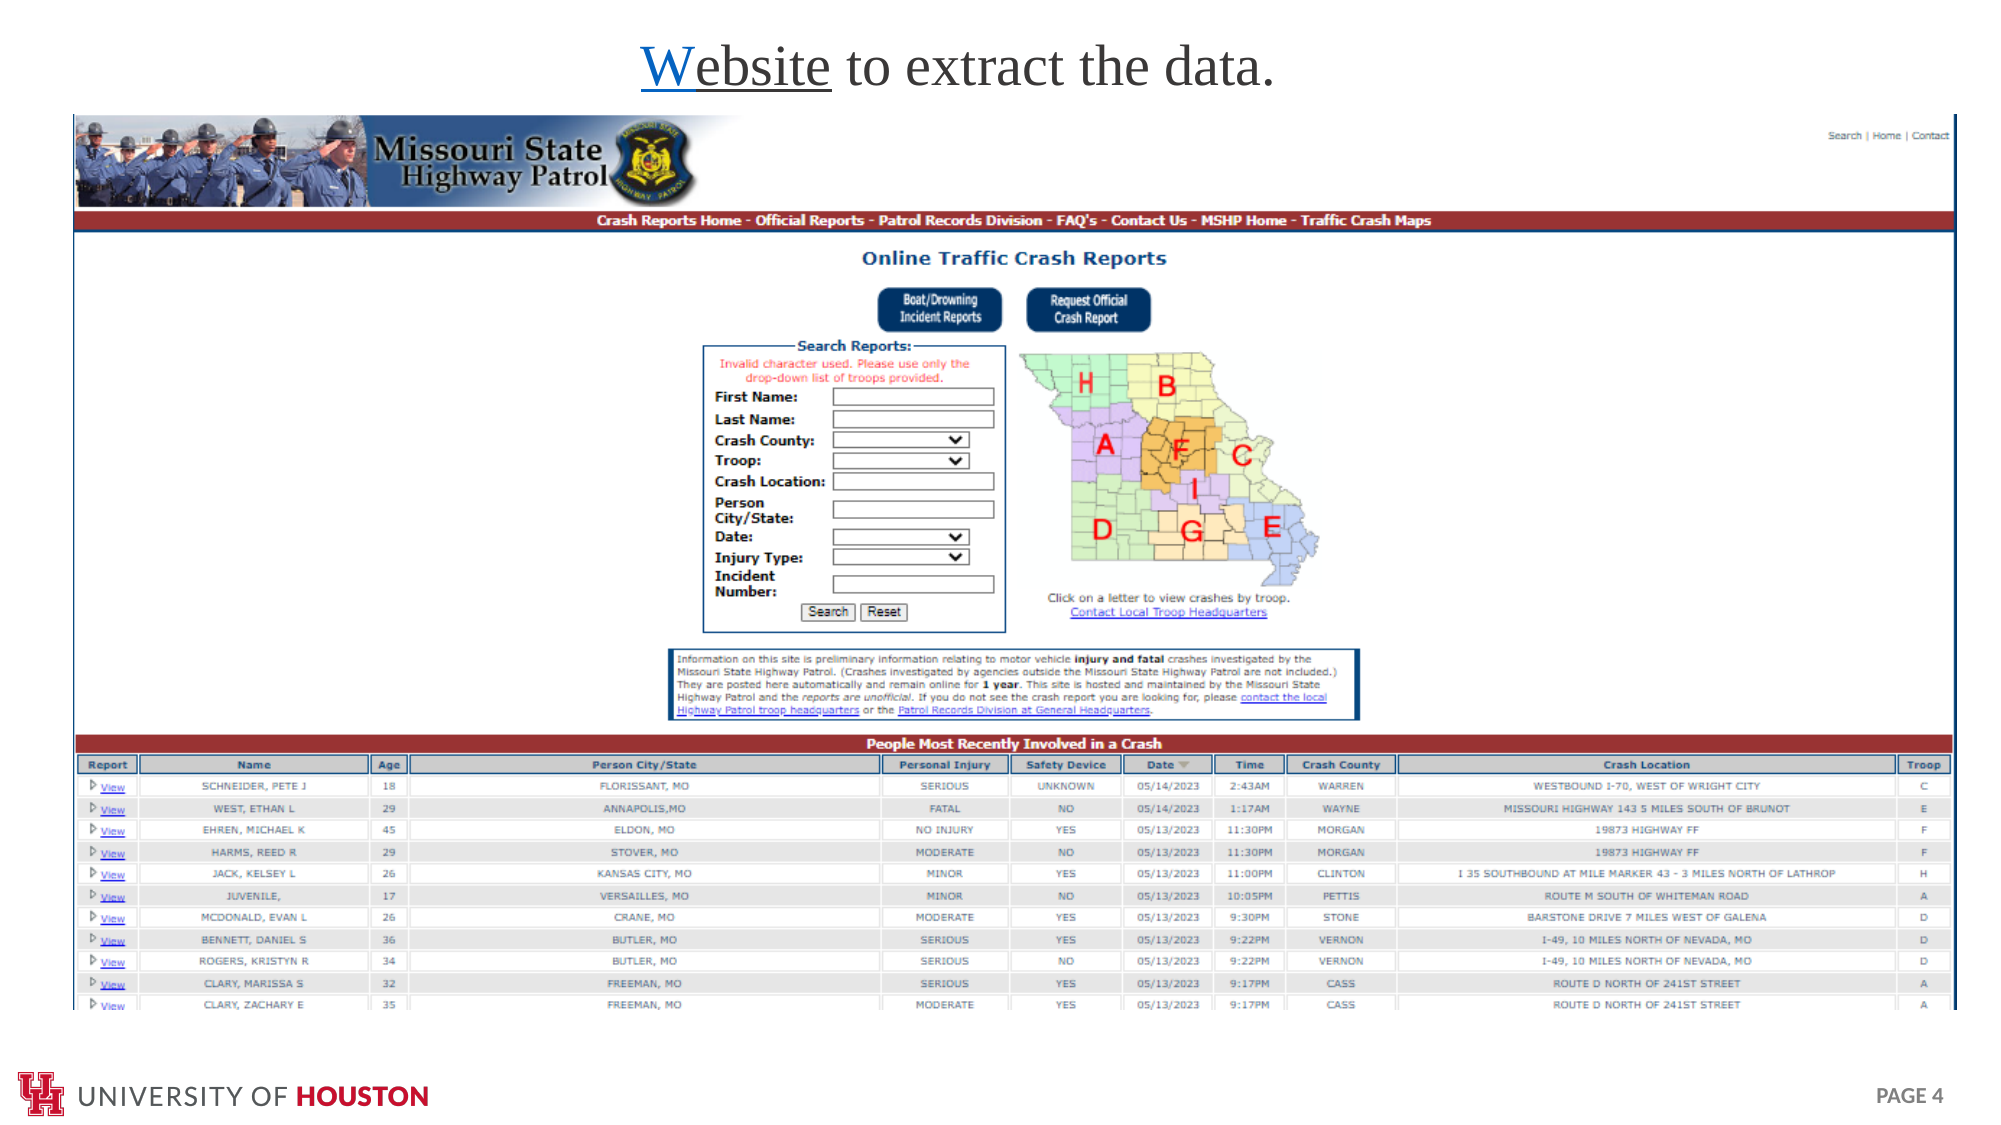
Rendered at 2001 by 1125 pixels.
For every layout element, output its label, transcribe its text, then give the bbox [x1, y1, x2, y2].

picture [17, 1071, 428, 1117]
picture [73, 114, 1957, 1010]
text_box Website to extract the data. [409, 19, 1508, 105]
text_box PAGE 4 [1861, 1072, 2000, 1115]
